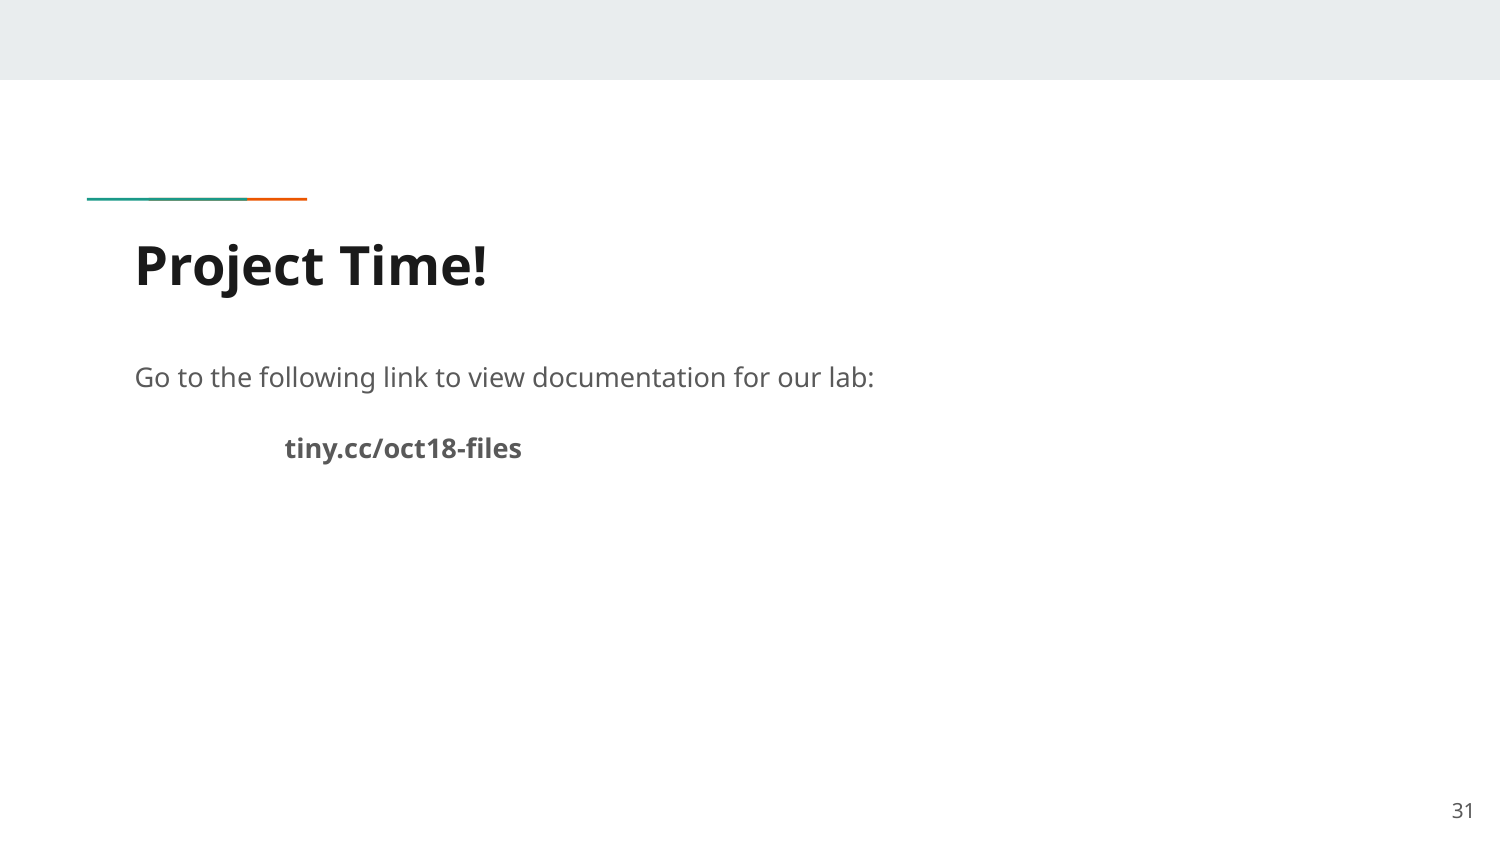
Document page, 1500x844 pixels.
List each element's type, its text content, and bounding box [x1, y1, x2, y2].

title Project Time! [119, 216, 1381, 305]
slide_number 31 [1400, 779, 1491, 844]
list Go to the following link to view documentation for our lab: tiny.cc/oct18-files [119, 341, 1381, 712]
